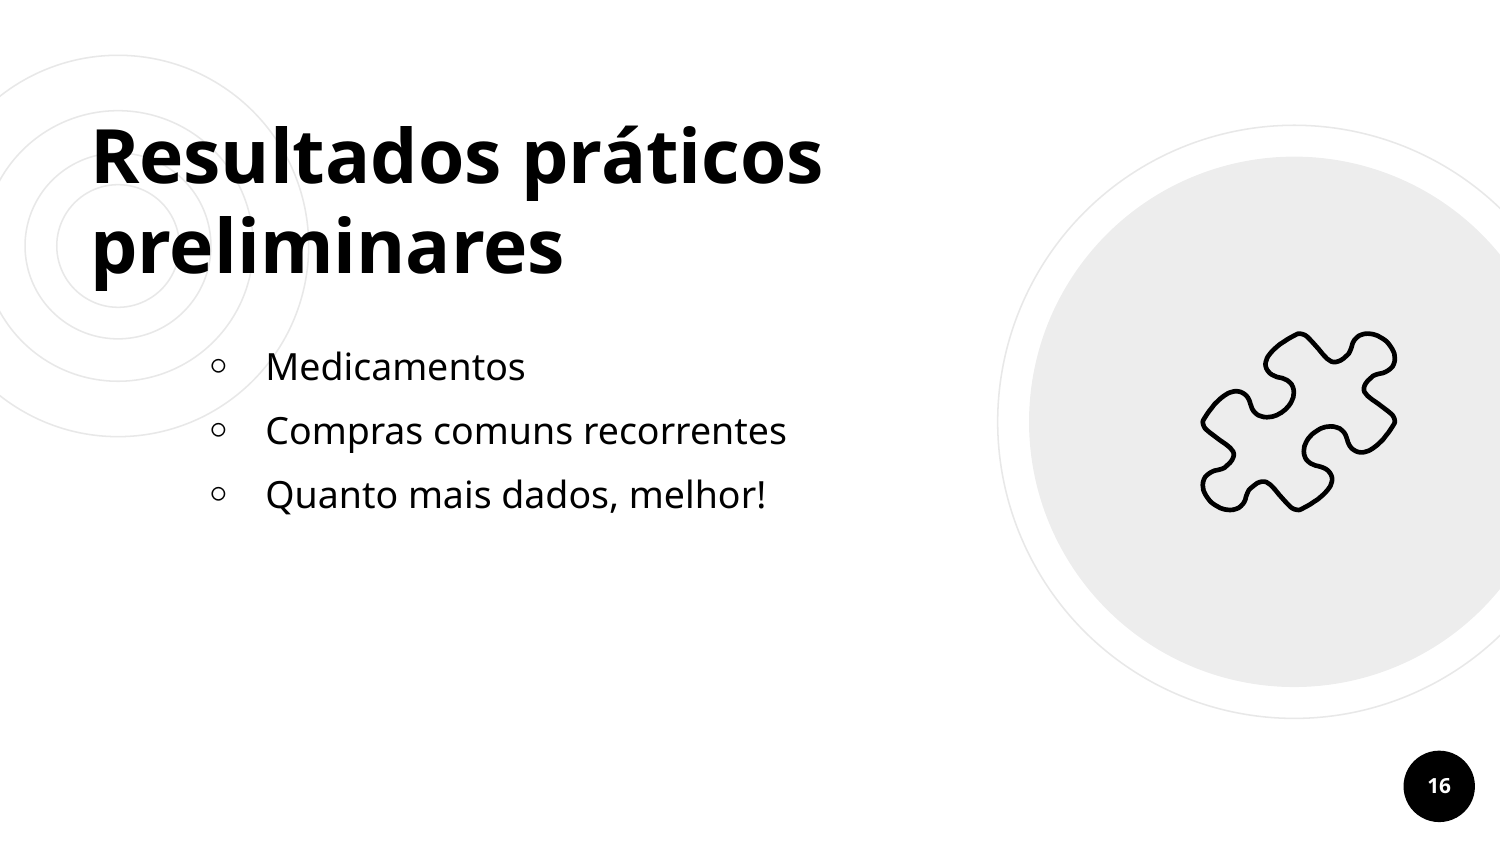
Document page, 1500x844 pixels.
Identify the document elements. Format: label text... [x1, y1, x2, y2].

slide_number 16 [1403, 750, 1475, 823]
list Medicamentos Compras comuns recorrentes Quanto mais dados, melhor! [175, 321, 932, 751]
title Resultados práticos preliminares [75, 191, 932, 304]
